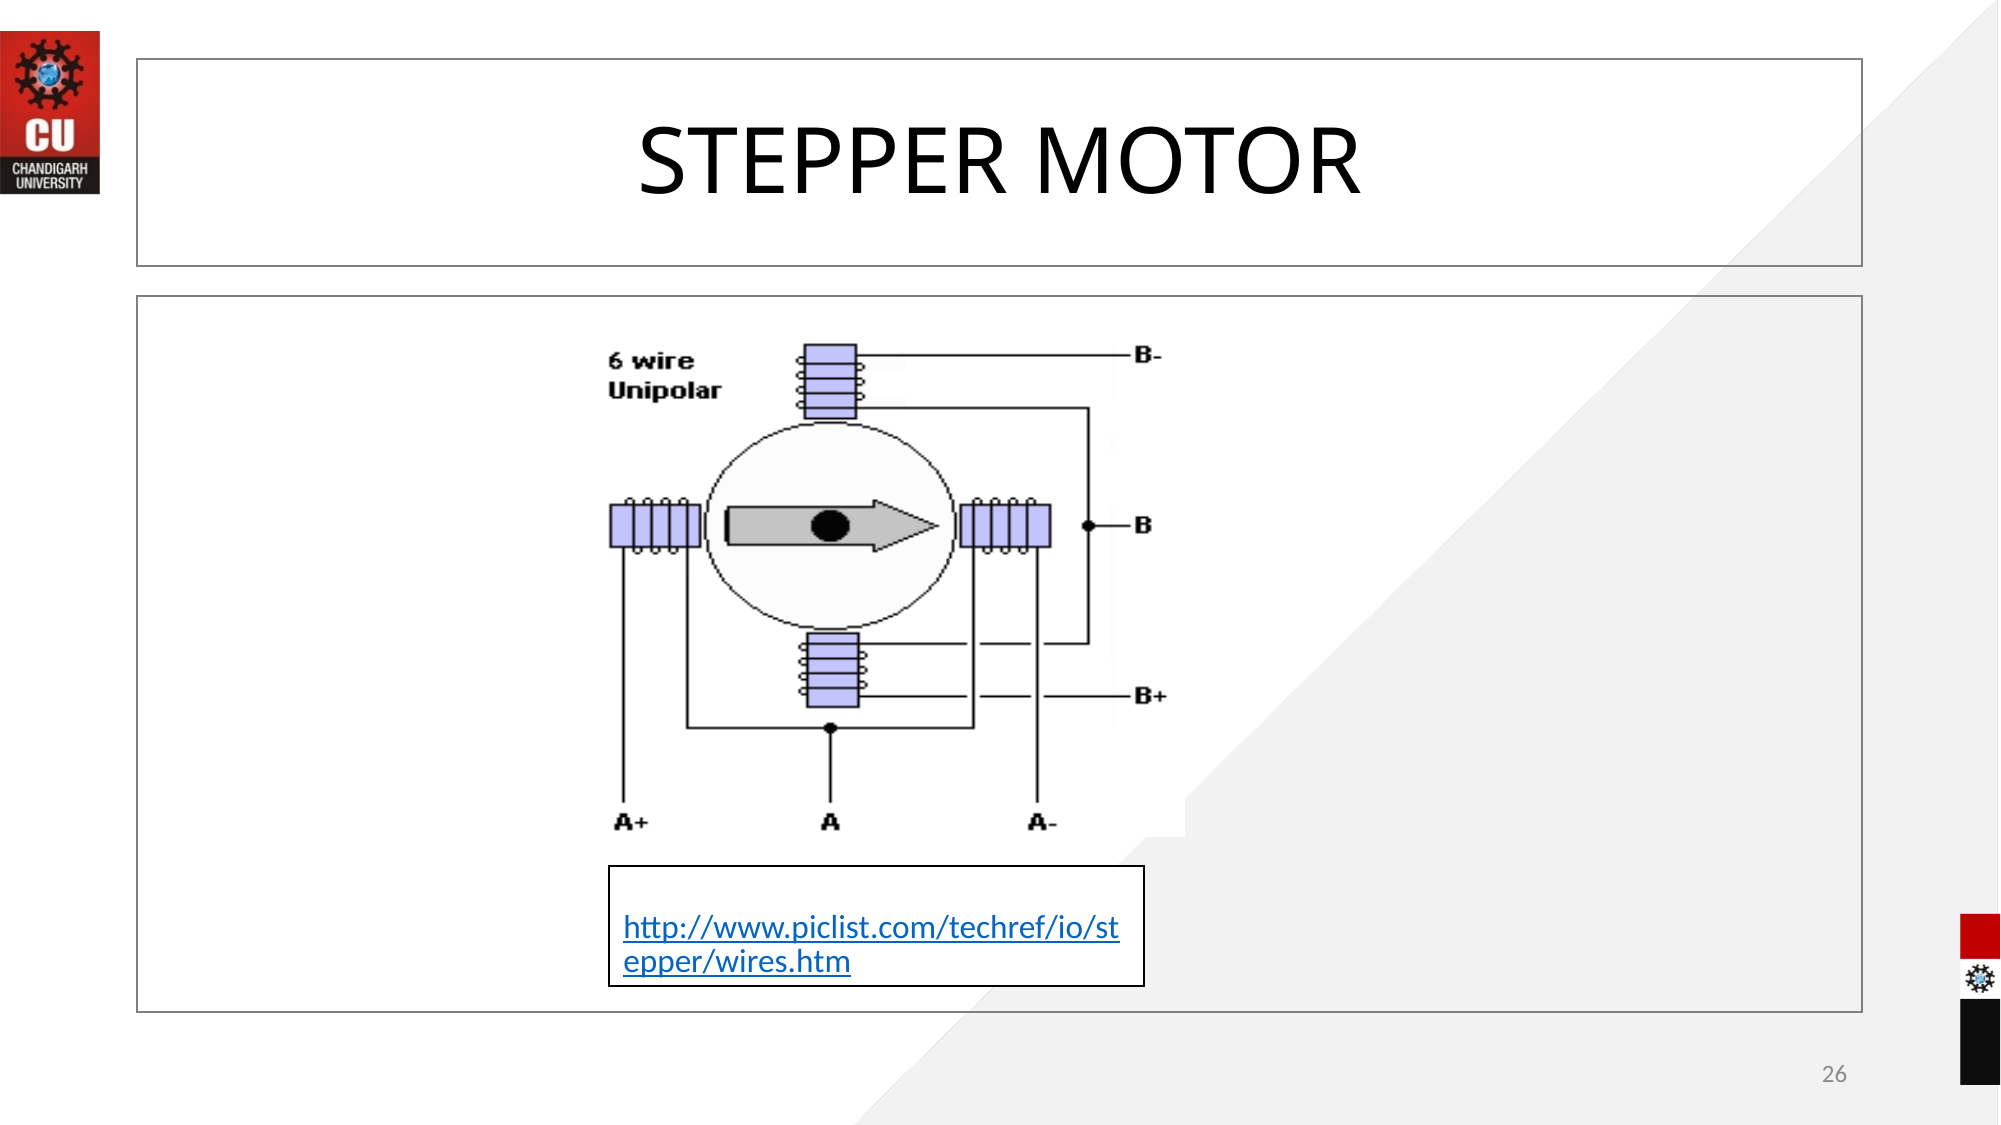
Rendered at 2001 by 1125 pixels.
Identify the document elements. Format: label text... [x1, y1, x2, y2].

text_box [136, 295, 1863, 1013]
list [599, 338, 1185, 837]
text_box [136, 58, 1863, 267]
slide_number 26 [1412, 1042, 1863, 1103]
text_box http://www.piclist.com/techref/io/stepper/wires.htm [608, 865, 1145, 987]
picture [0, 0, 2001, 1125]
